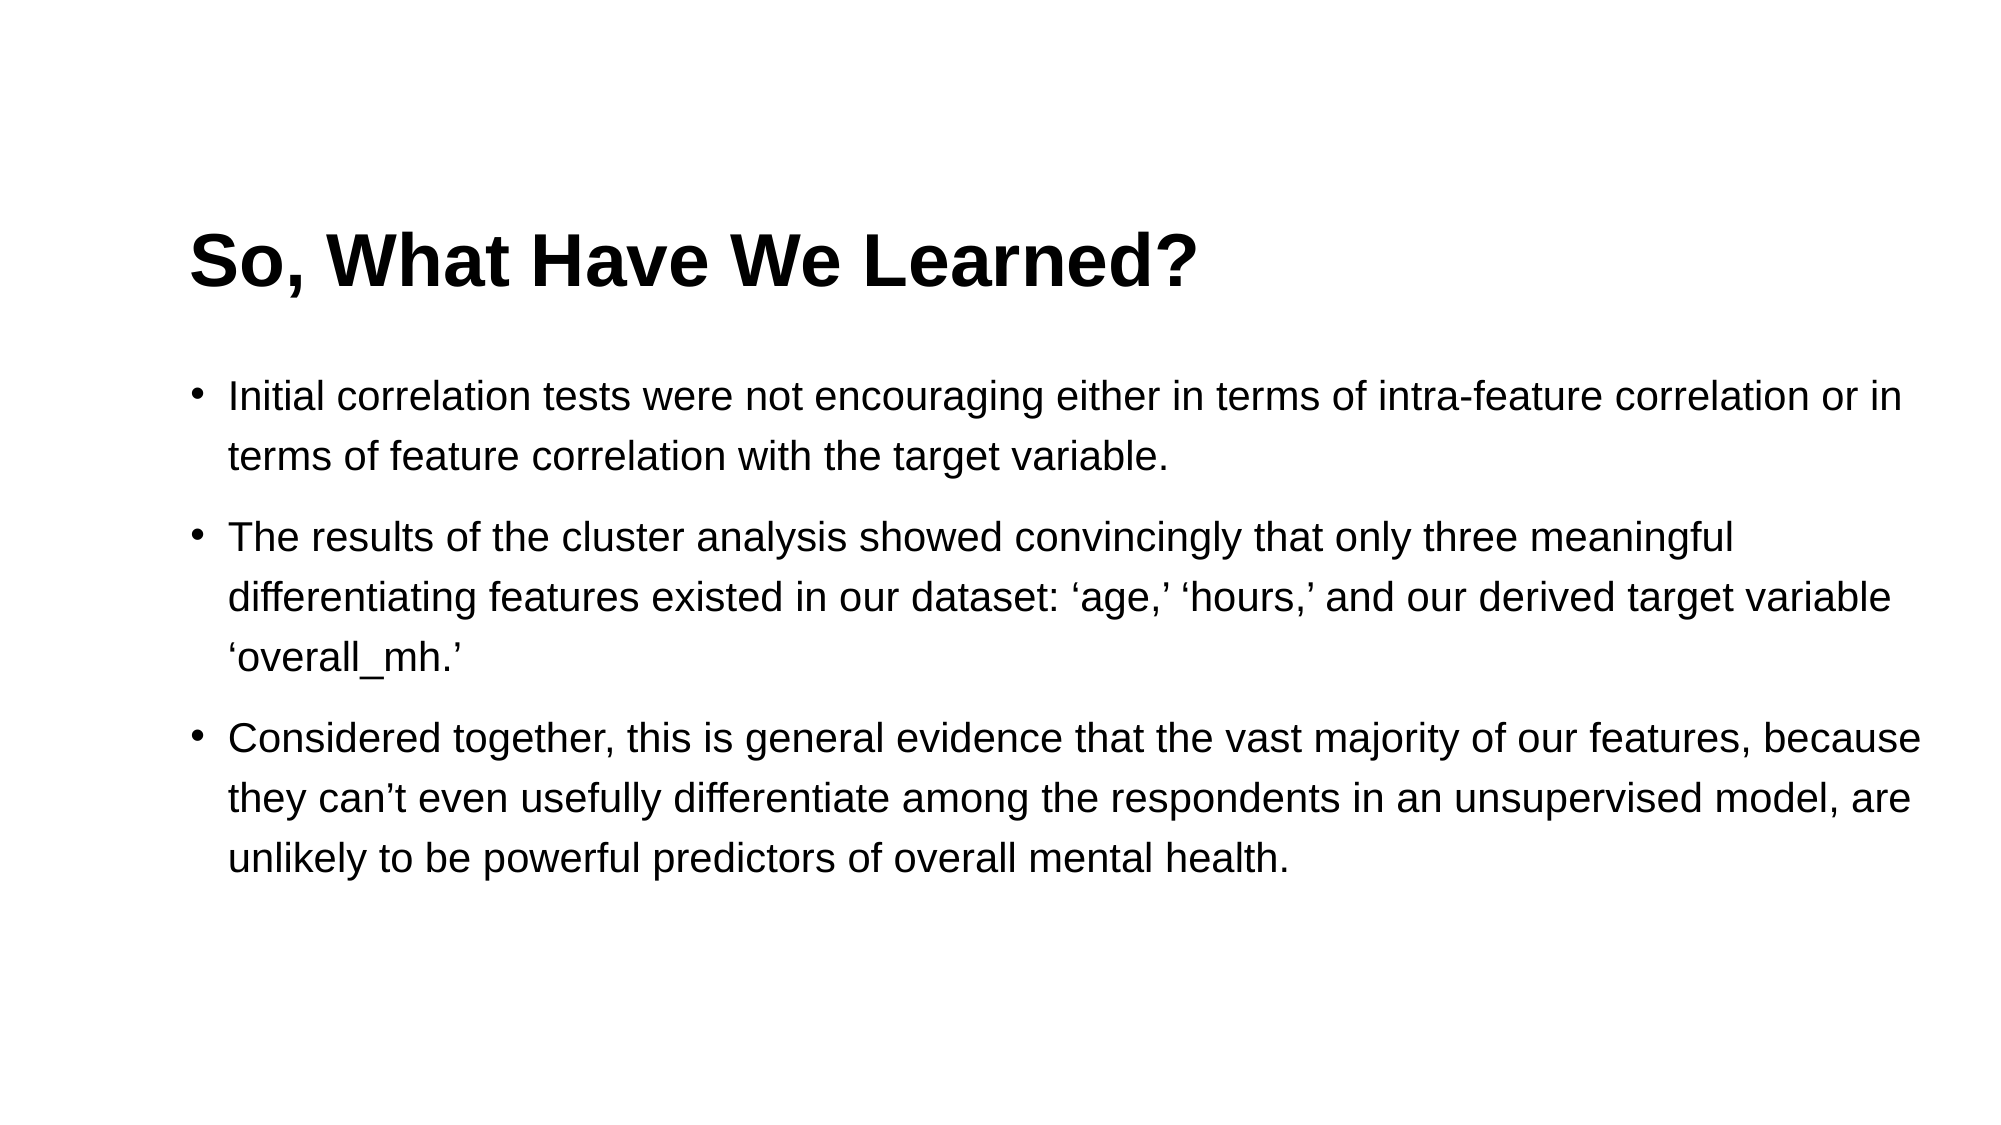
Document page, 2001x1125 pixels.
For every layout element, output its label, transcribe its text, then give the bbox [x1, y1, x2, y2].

title So, What Have We Learned? [174, 153, 1633, 311]
list Initial correlation tests were not encouraging either in terms of intra-feature correlation or in terms of feature correlation with the target variable. The results of the cluster analysis showed convincingly that only three meaningful differentiating features existed in our dataset: ‘age,’ ‘hours,’ and our derived target variable ‘overall_mh.’ Considered together, this is general evidence that the vast majority of our features, because they can’t even usefully differentiate among the respondents in an unsupervised model, are unlikely to be powerful predictors of overall mental health. [175, 351, 1943, 893]
